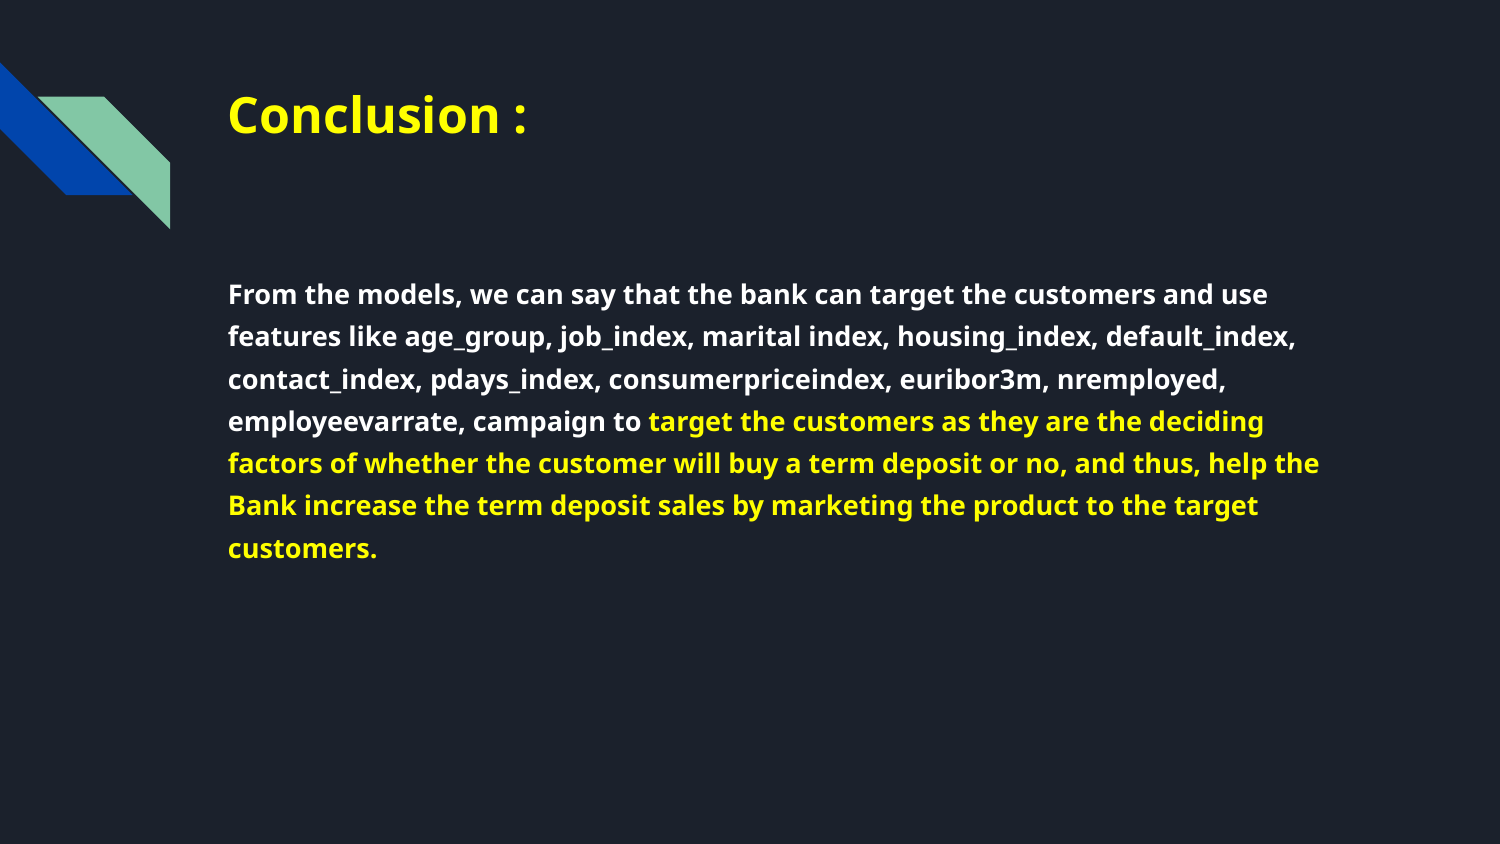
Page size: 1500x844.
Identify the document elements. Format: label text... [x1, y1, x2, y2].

list From the models, we can say that the bank can target the customers and use features like age_group, job_index, marital index, housing_index, default_index, contact_index, pdays_index, consumerpriceindex, euribor3m, nremployed, employeevarrate, campaign to target the customers as they are the deciding factors of whether the customer will buy a term deposit or no, and thus, help the Bank increase the term deposit sales by marketing the product to the target customers. [212, 255, 1368, 733]
title Conclusion : [212, 64, 1368, 215]
